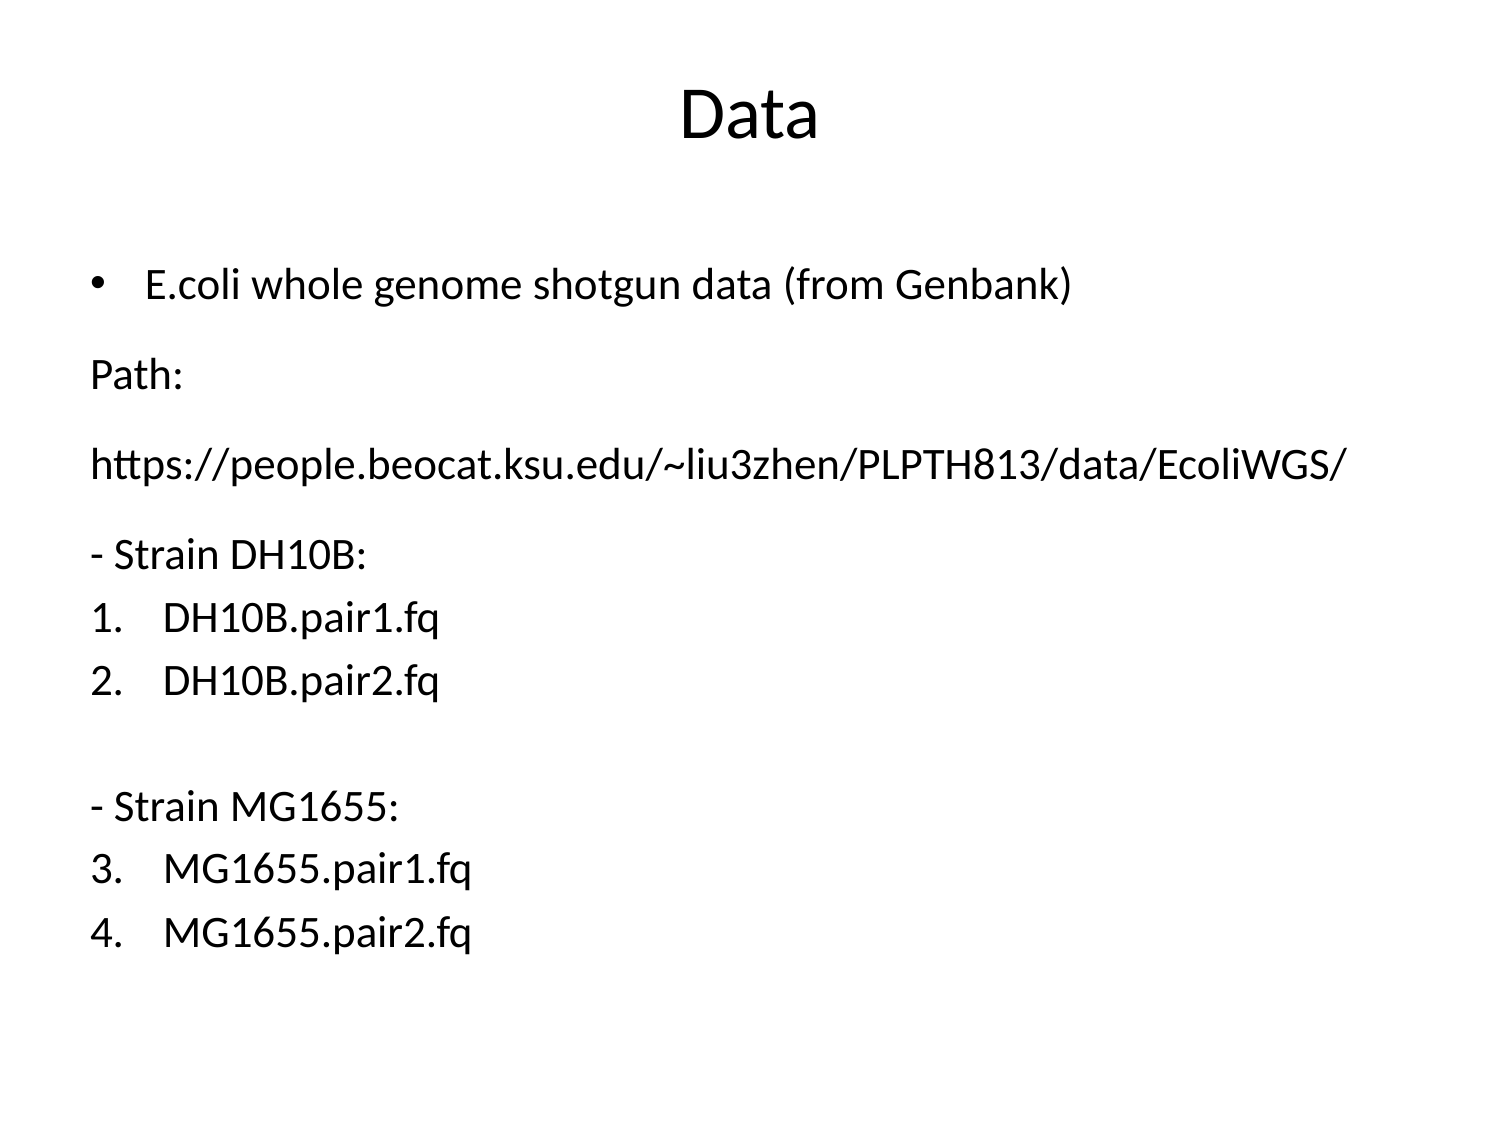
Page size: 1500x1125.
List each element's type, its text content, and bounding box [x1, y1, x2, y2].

list E.coli whole genome shotgun data (from Genbank) Path: https://people.beocat.ksu.edu/~liu3zhen/PLPTH813/data/EcoliWGS/ - Strain DH10B: DH10B.pair1.fq DH10B.pair2.fq - Strain MG1655: MG1655.pair1.fq MG1655.pair2.fq [75, 219, 1458, 978]
title Data [75, 45, 1425, 172]
